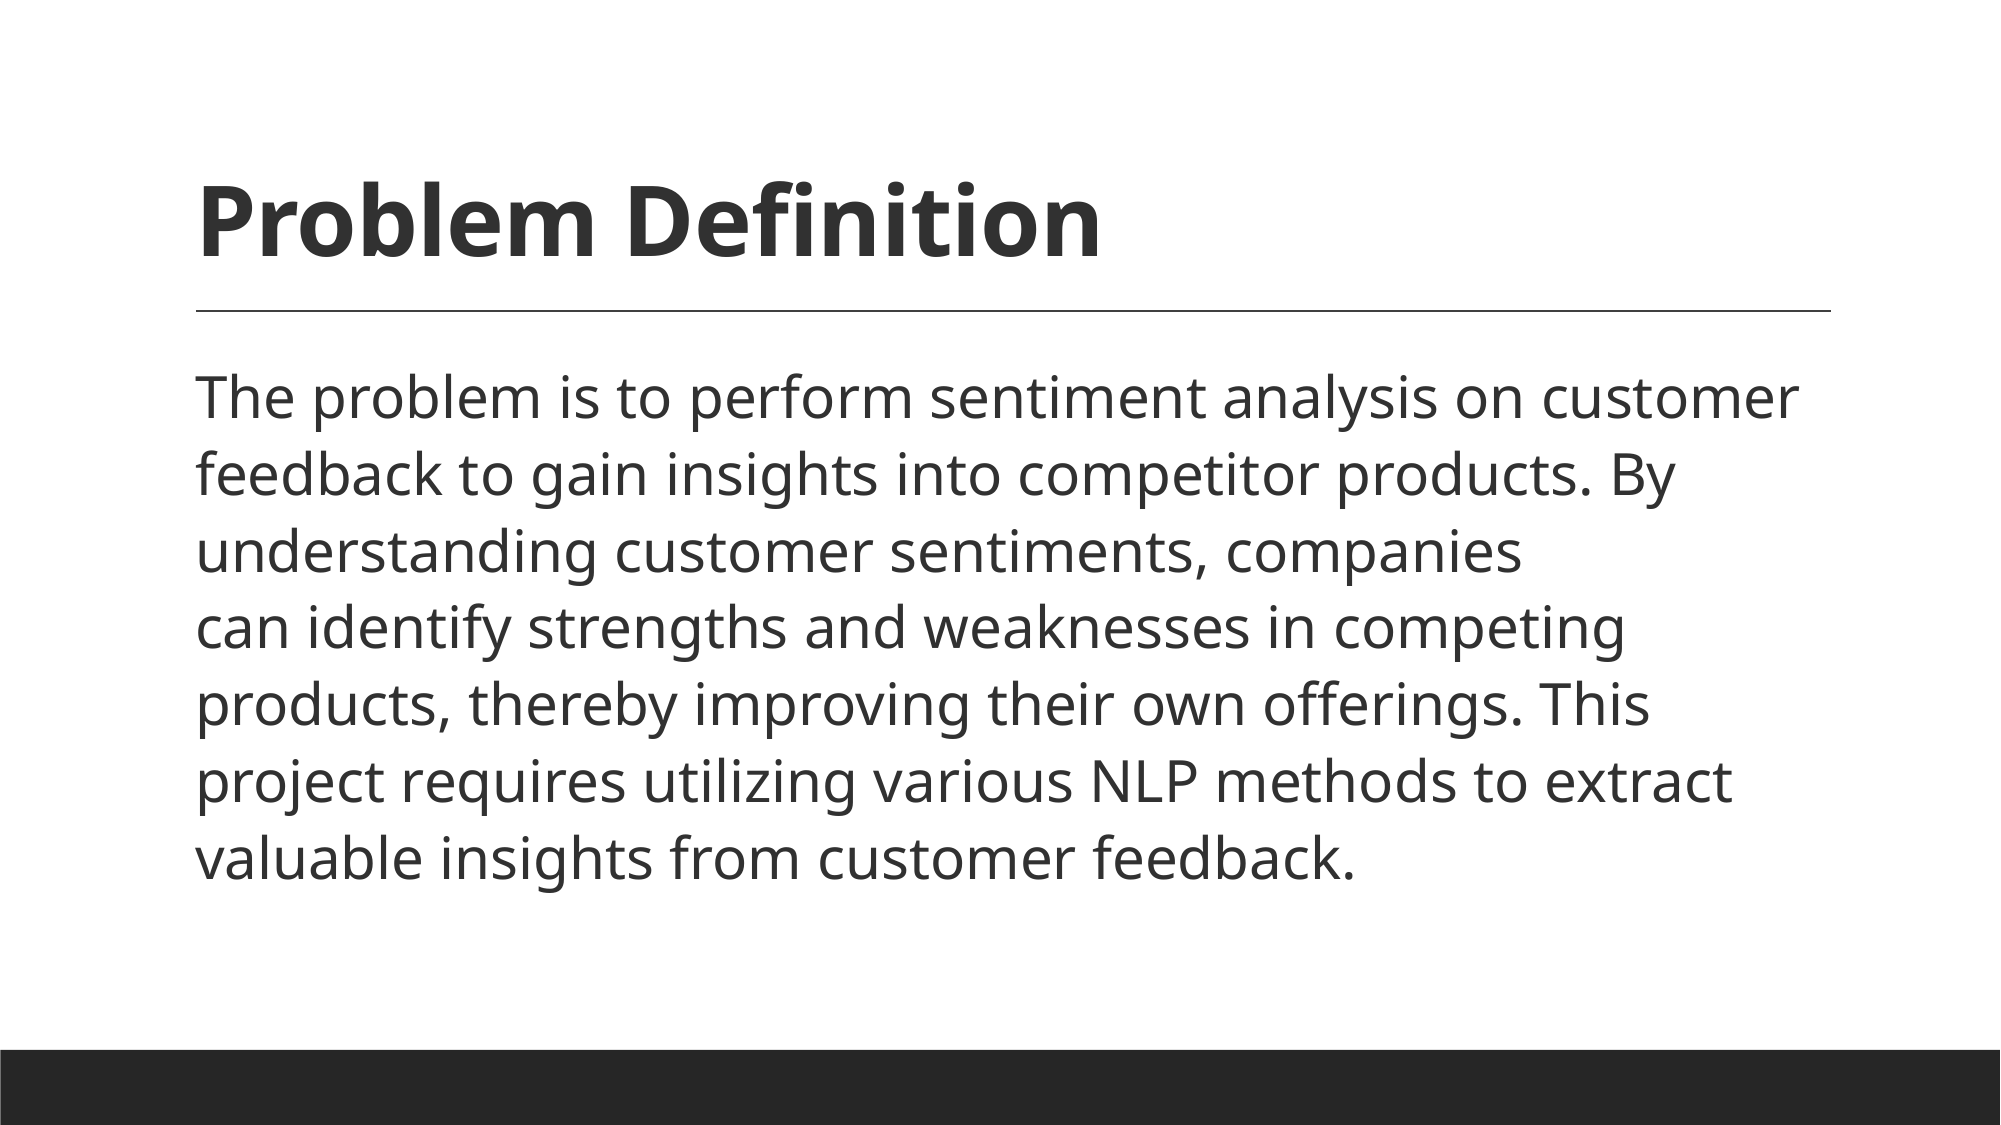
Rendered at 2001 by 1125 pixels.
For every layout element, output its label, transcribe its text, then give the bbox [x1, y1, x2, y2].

list The problem is to perform sentiment analysis on customer feedback to gain insights into competitor products. By understanding customer sentiments, companies can identify strengths and weaknesses in competing products, thereby improving their own offerings. This project requires utilizing various NLP methods to extract valuable insights from customer feedback. [180, 345, 1830, 963]
title Problem Definition [180, 47, 1830, 285]
